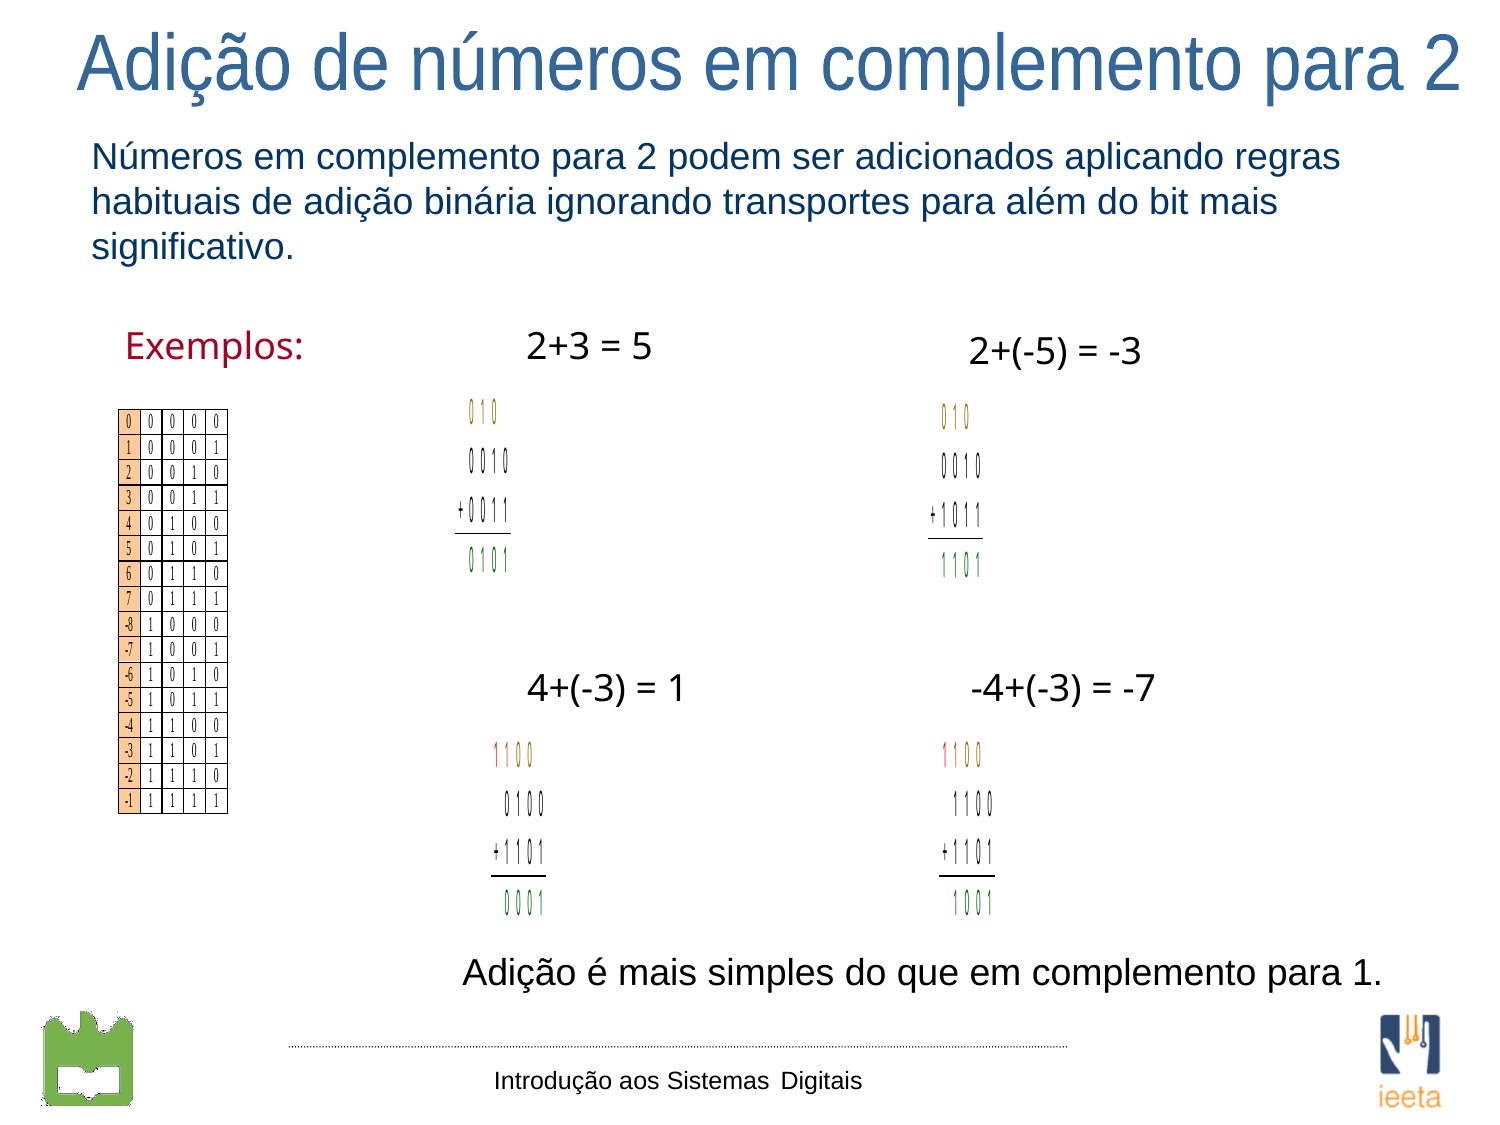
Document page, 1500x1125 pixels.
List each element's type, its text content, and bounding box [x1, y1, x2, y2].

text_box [454, 385, 715, 629]
text_box 4+(-3) = 1 [512, 656, 704, 717]
text_box 2+(-5) = -3 [954, 319, 1158, 380]
text_box Adição é mais simples do que em complemento para 1. [447, 940, 1399, 1001]
text_box 2+3 = 5 [511, 314, 668, 374]
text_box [926, 390, 1187, 634]
picture [1376, 1011, 1443, 1111]
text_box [40, 408, 435, 976]
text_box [938, 728, 1199, 972]
text_box Números em complemento para 2 podem ser adicionados aplicando regras habituais de adição binária ignorando transportes para além do bit mais significativo. [76, 124, 1376, 275]
text_box -4+(-3) = -7 [956, 656, 1172, 717]
picture [41, 1011, 134, 1106]
text_box Exemplos: [109, 314, 319, 374]
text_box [489, 728, 750, 972]
